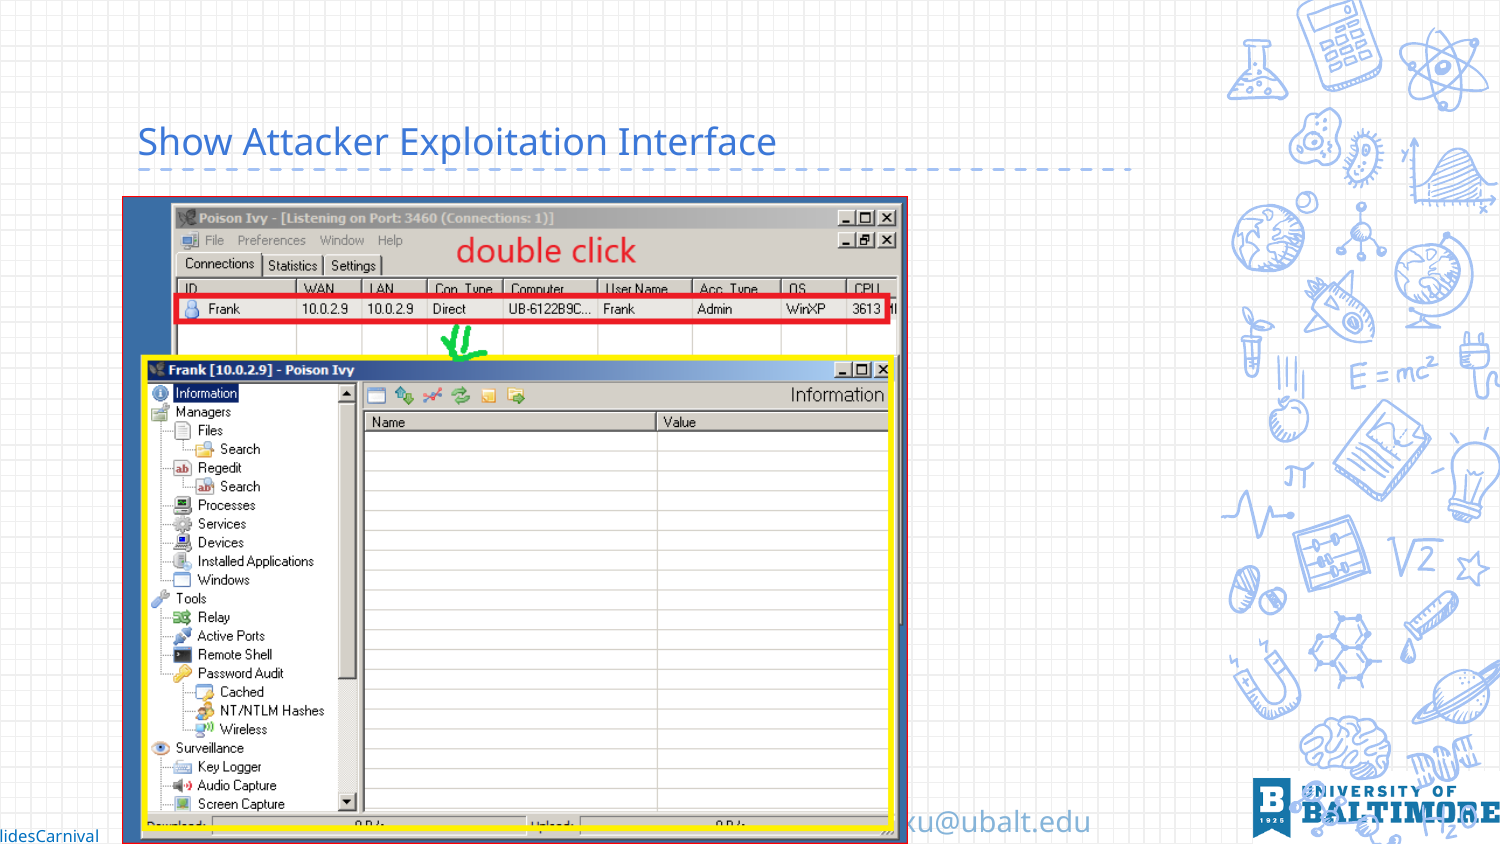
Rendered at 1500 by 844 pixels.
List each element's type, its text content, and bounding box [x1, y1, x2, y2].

picture [1253, 771, 1500, 844]
title Show Attacker Exploitation Interface [122, 36, 1130, 178]
picture [122, 196, 908, 844]
picture [1316, 786, 1321, 797]
picture [1327, 813, 1336, 822]
picture [1365, 817, 1376, 833]
